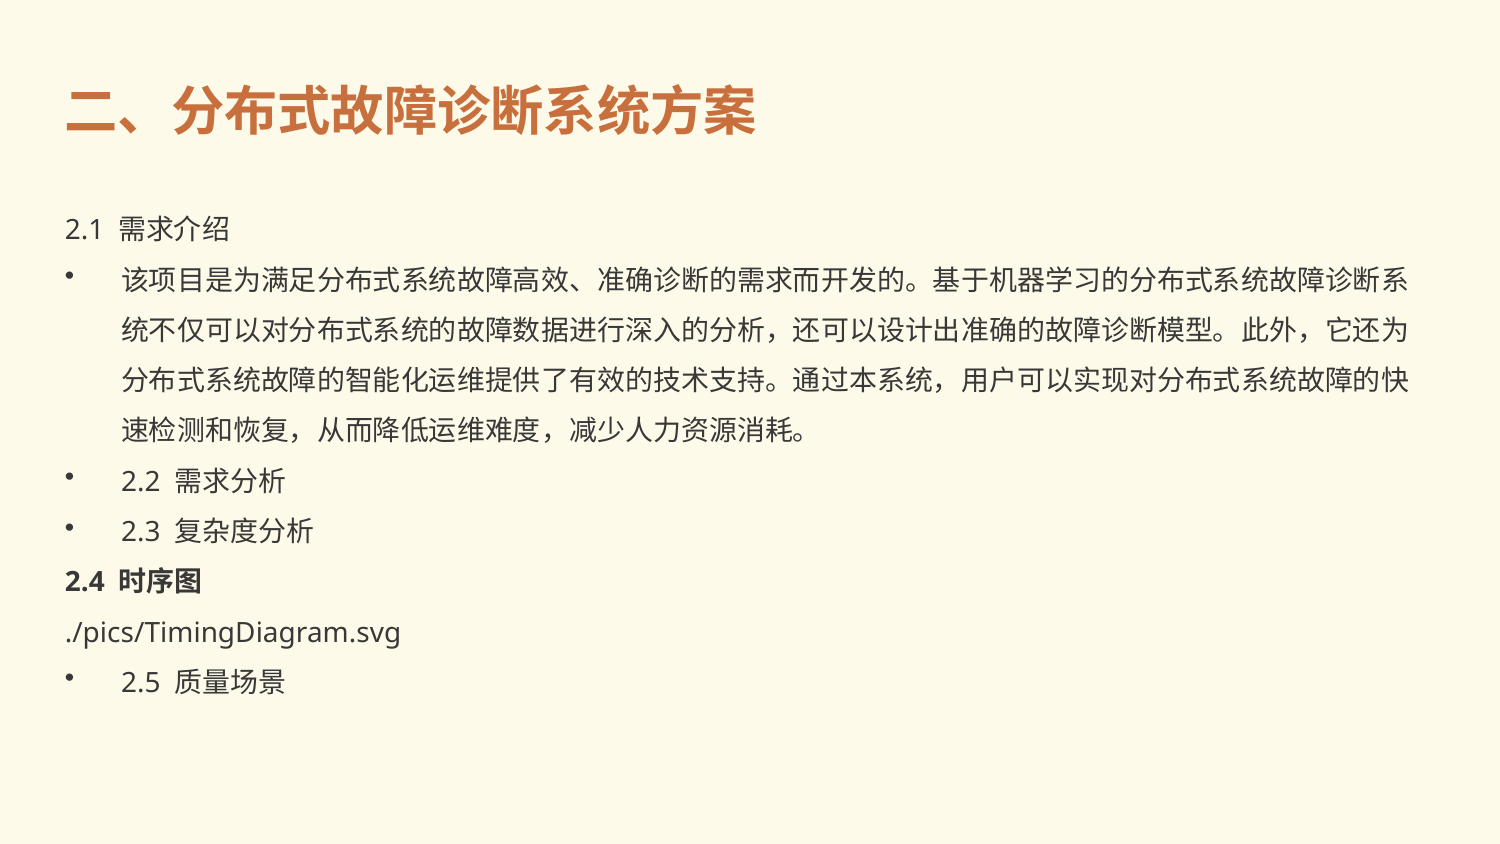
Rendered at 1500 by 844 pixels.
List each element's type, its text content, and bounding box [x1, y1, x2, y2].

text_box 2.1 需求介绍 该项目是为满足分布式系统故障高效、准确诊断的需求而开发的。基于机器学习的分布式系统故障诊断系统不仅可以对分布式系统的故障数据进行深入的分析，还可以设计出准确的故障诊断模型。此外，它还为分布式系统故障的智能化运维提供了有效的技术支持。通过本系统，用户可以实现对分布式系统故障的快速检测和恢复，从而降低运维难度，减少人力资源消耗。 2.2 需求分析 2.3 复杂度分析 2.4 时序图 ./pics/TimingDiagram.svg 2.5 质量场景 [50, 187, 1450, 779]
text_box 二、分布式故障诊断系统方案 [50, 60, 1406, 158]
